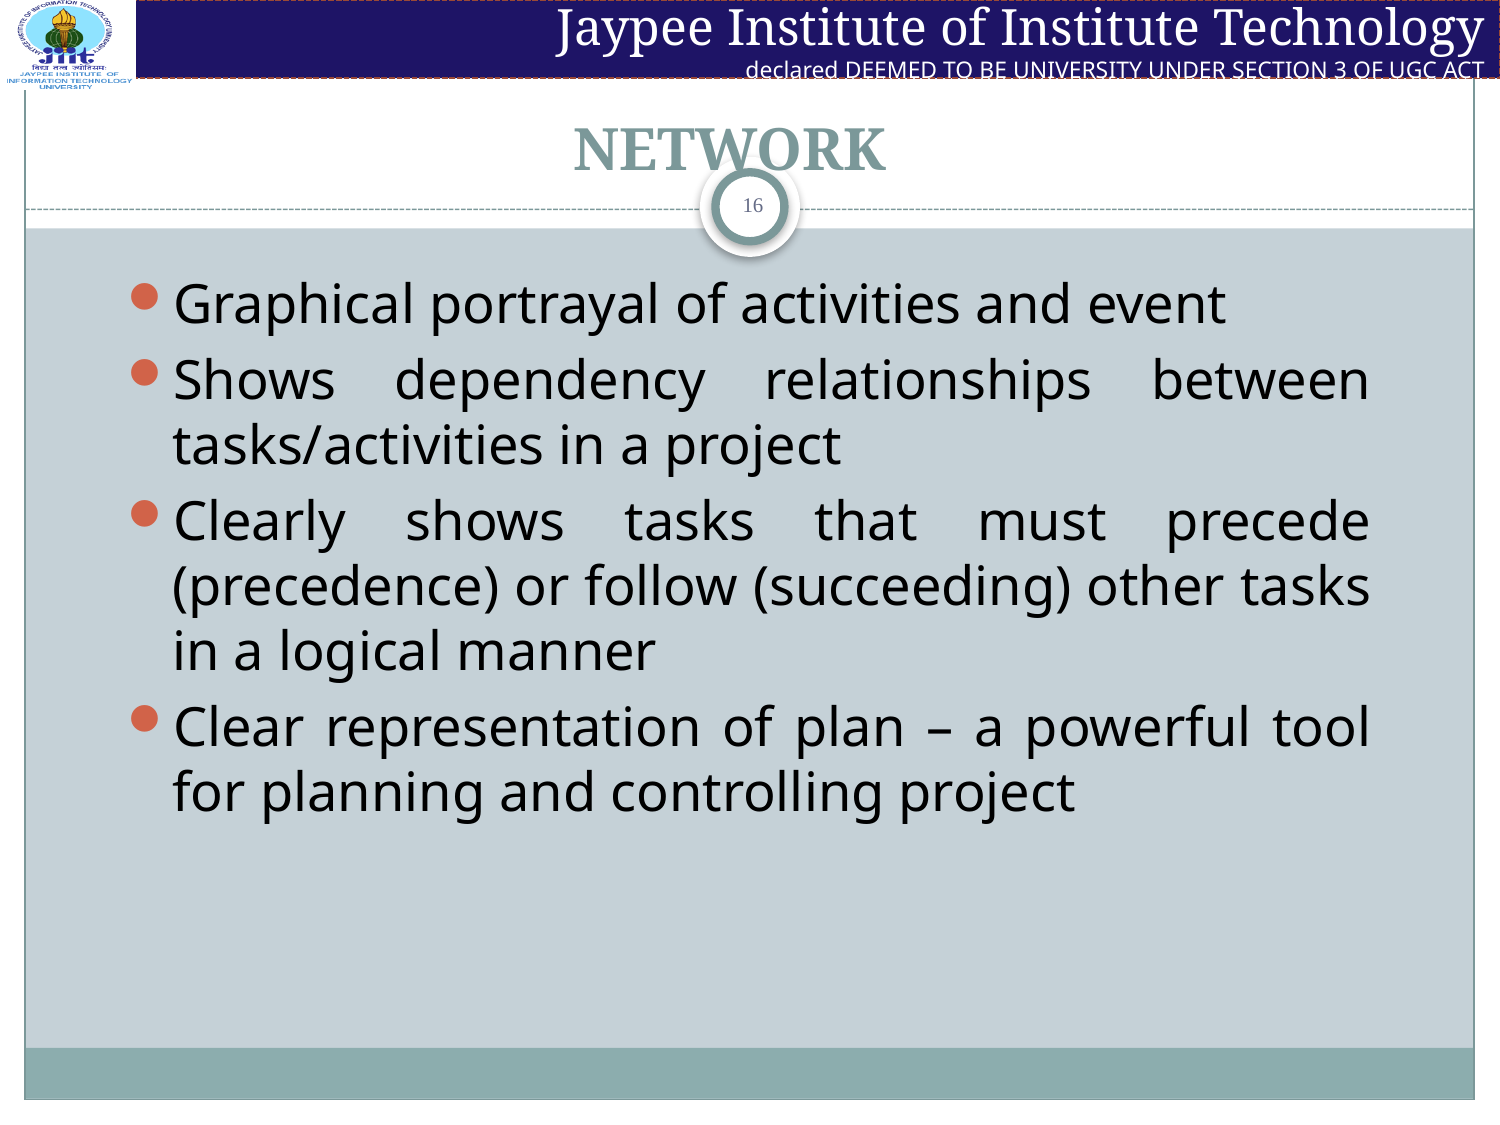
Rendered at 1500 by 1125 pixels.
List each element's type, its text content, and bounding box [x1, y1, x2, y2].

picture [0, 0, 136, 90]
slide_number 16 [715, 190, 791, 241]
list Graphical portrayal of activities and event Shows dependency relationships between tasks/activities in a project Clearly shows tasks that must precede (precedence) or follow (succeeding) other tasks in a logical manner Clear representation of plan – a powerful tool for planning and controlling project [112, 262, 1388, 1020]
title NETWORK [100, 101, 1376, 190]
